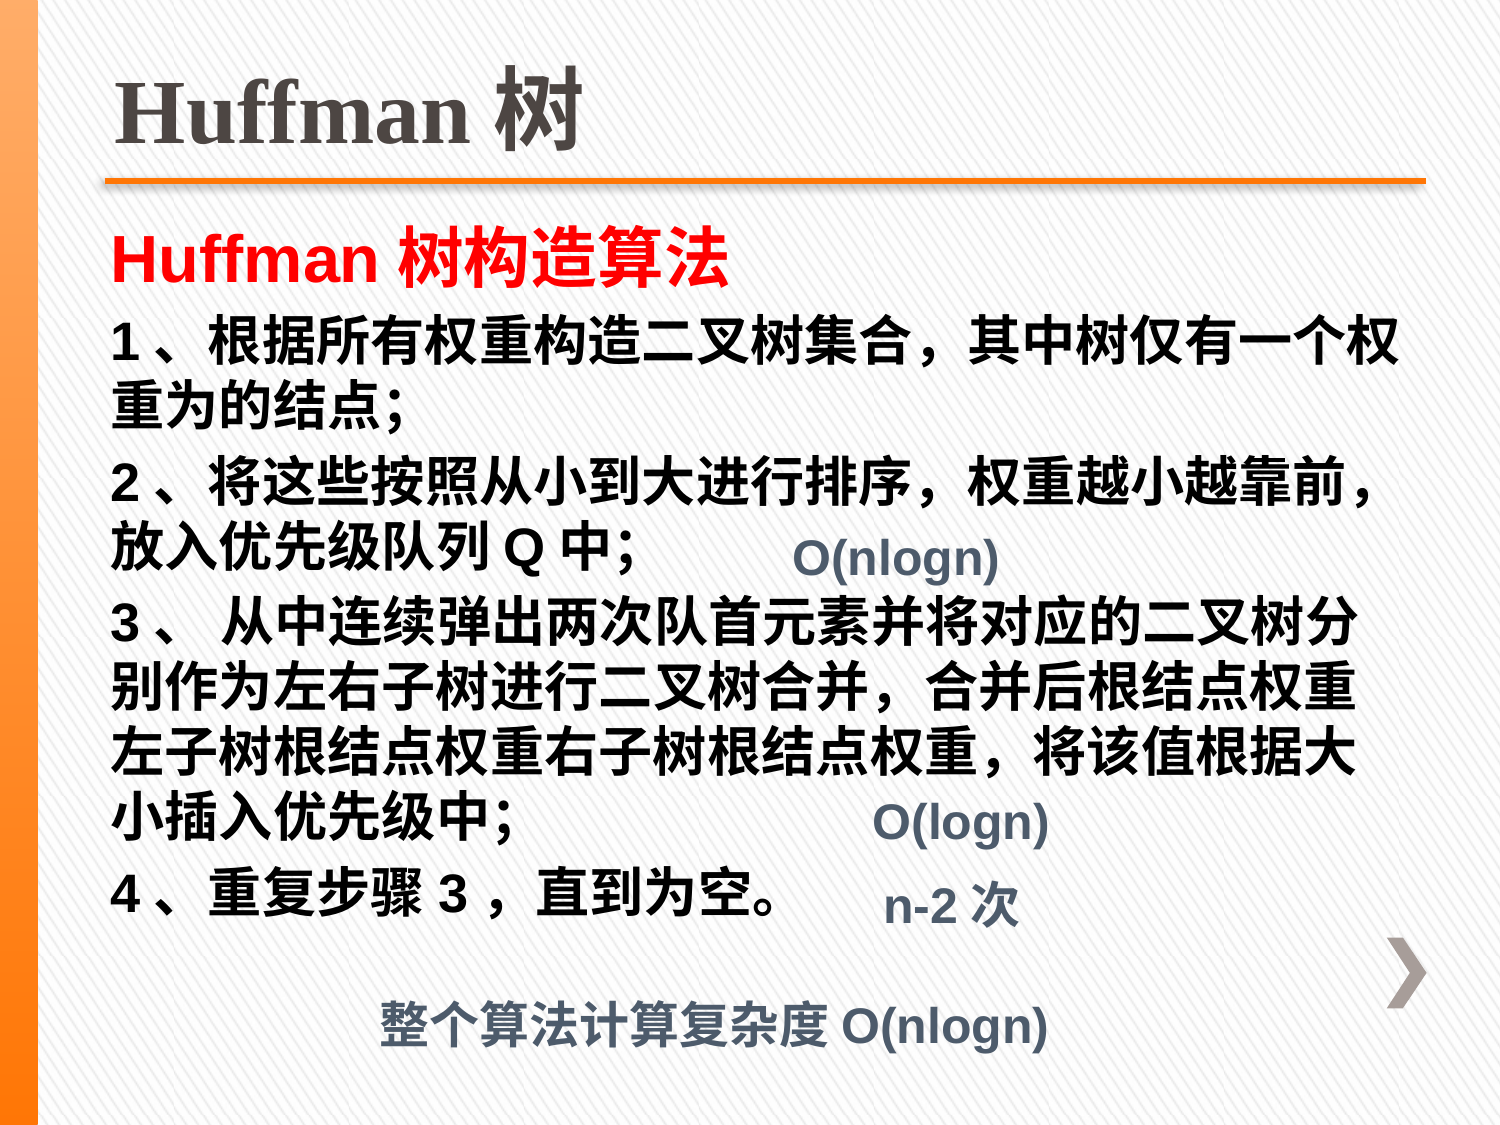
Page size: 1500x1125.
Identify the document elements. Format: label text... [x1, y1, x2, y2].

title Huffman树 [99, 0, 1422, 170]
text_box 整个算法计算复杂度O(nlogn) [364, 986, 1065, 1061]
text_box [0, 281, 37, 285]
text_box O(logn) [857, 782, 1066, 858]
text_box n-2次 [868, 866, 1036, 942]
text_box O(nlogn) [777, 518, 1016, 593]
